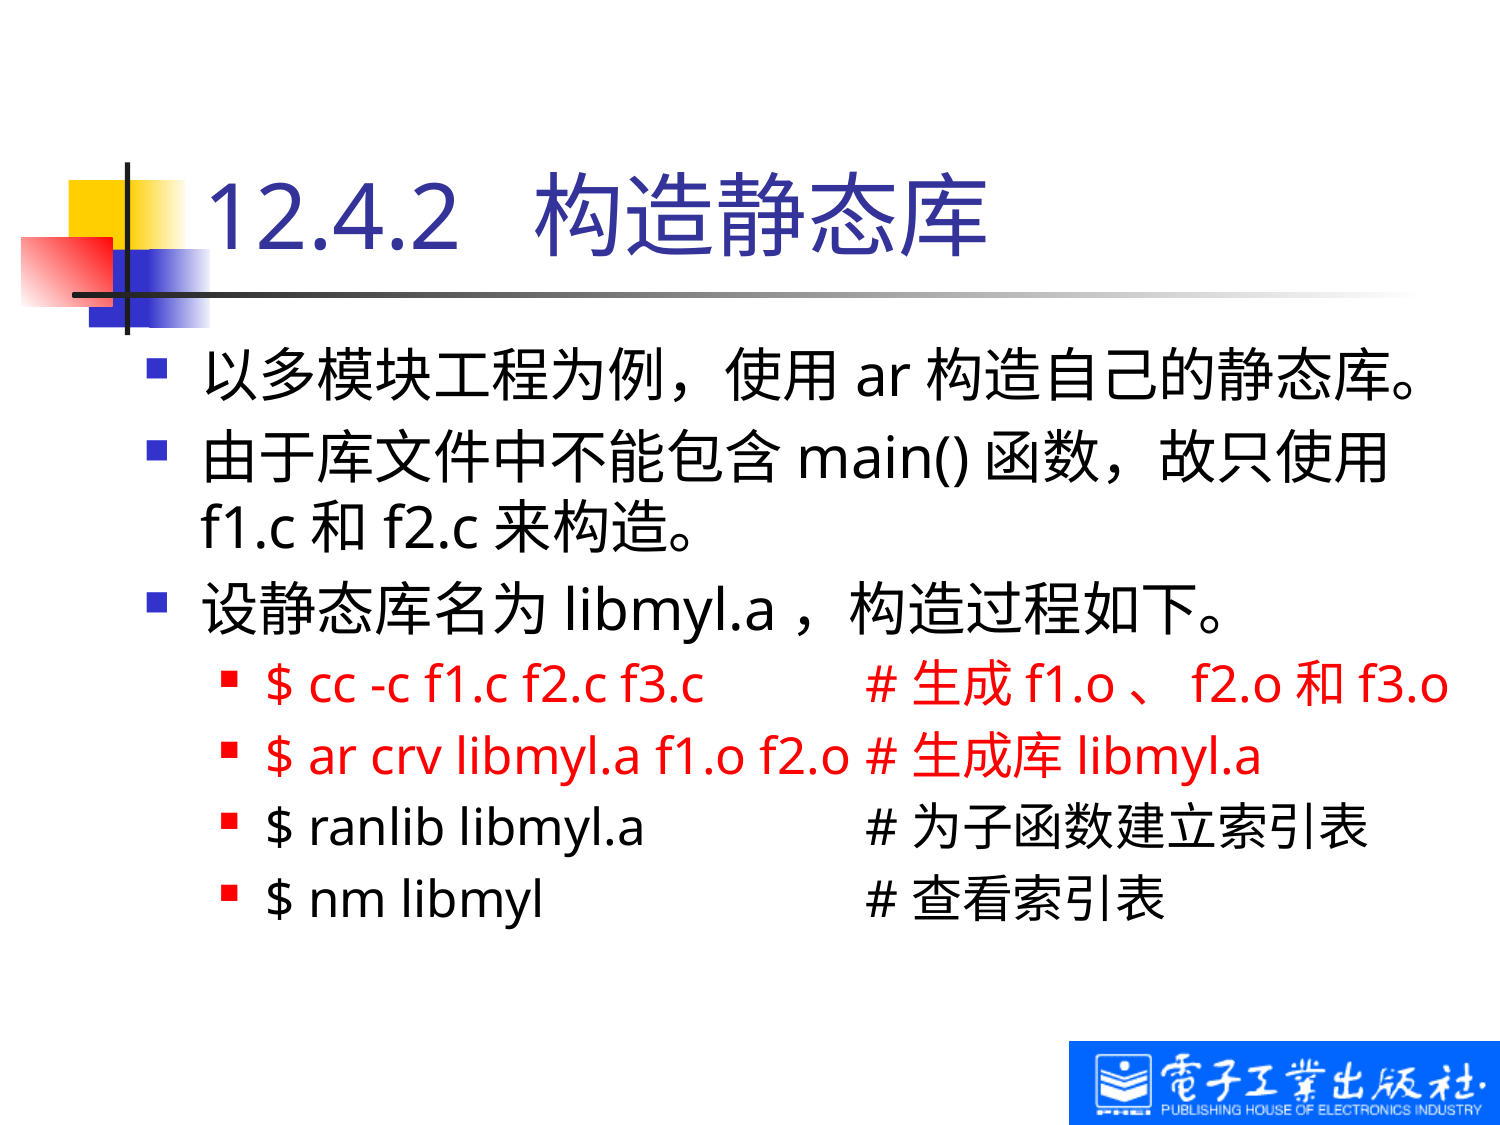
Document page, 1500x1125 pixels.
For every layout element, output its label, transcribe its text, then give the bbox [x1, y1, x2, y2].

title 12.4.2 构造静态库 [188, 34, 1468, 276]
list 以多模块工程为例，使用ar构造自己的静态库。 由于库文件中不能包含main()函数，故只使用f1.c和f2.c来构造。 设静态库名为libmyl.a，构造过程如下。 $ cc -c f1.c f2.c f3.c #生成f1.o、f2.o和f3.o $ ar crv libmyl.a f1.o f2.o #生成库libmyl.a $ ranlib libmyl.a #为子函数建立索引表 $ nm libmyl #查看索引表 [128, 330, 1470, 1007]
picture [1069, 1041, 1500, 1125]
